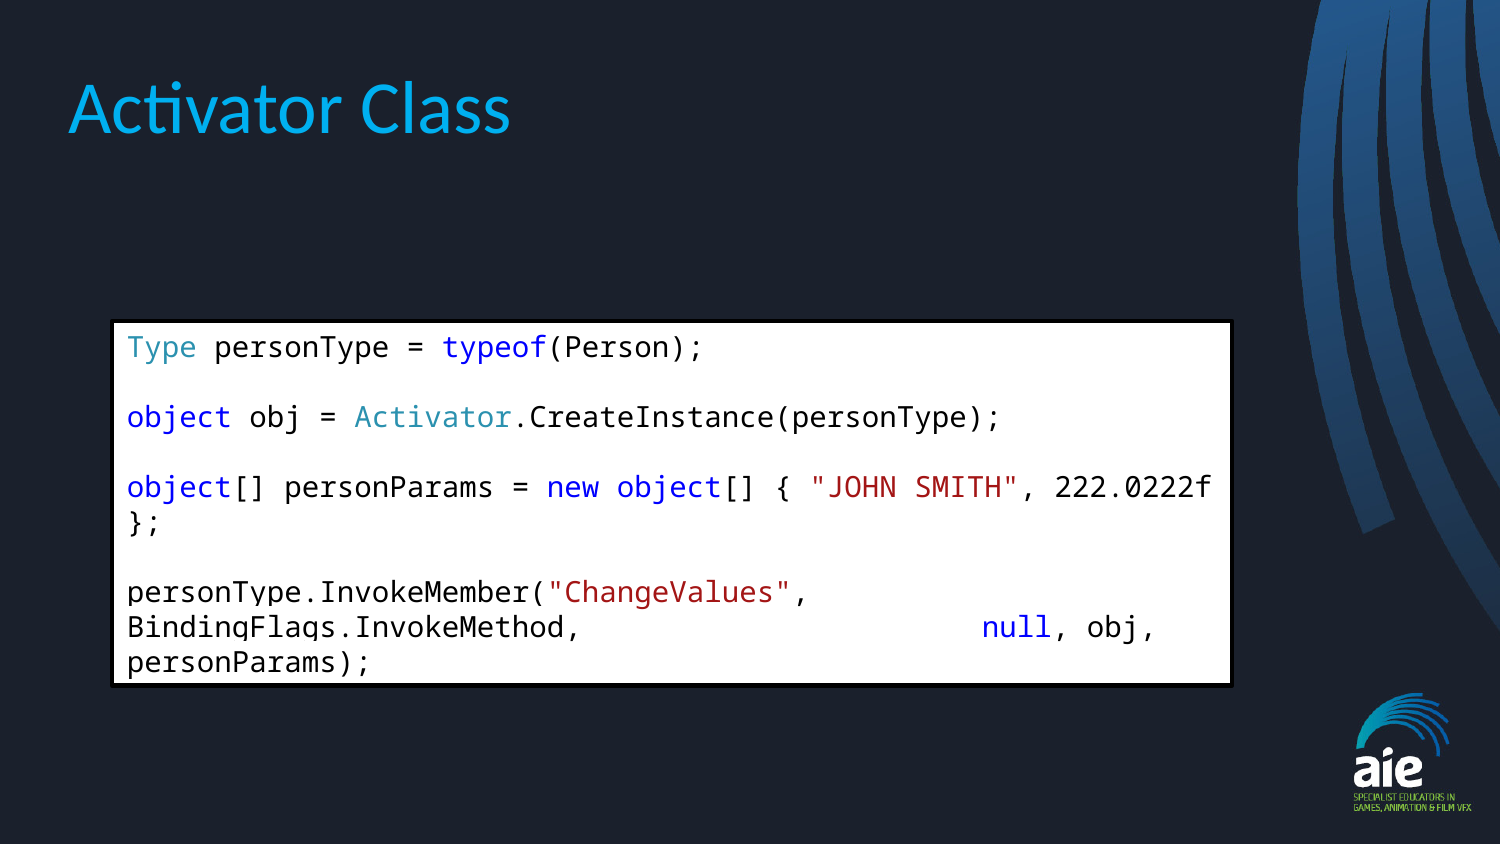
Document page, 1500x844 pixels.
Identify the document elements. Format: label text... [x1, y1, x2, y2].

title Activator Class [53, 33, 1425, 175]
text_box Type personType = typeof(Person); object obj = Activator.CreateInstance(personType); object[] personParams = new object[] { "JOHN SMITH", 222.0222f }; personType.InvokeMember("ChangeValues", BindingFlags.InvokeMethod, null, obj, personParams); [110, 319, 1234, 688]
picture [0, 0, 1500, 844]
